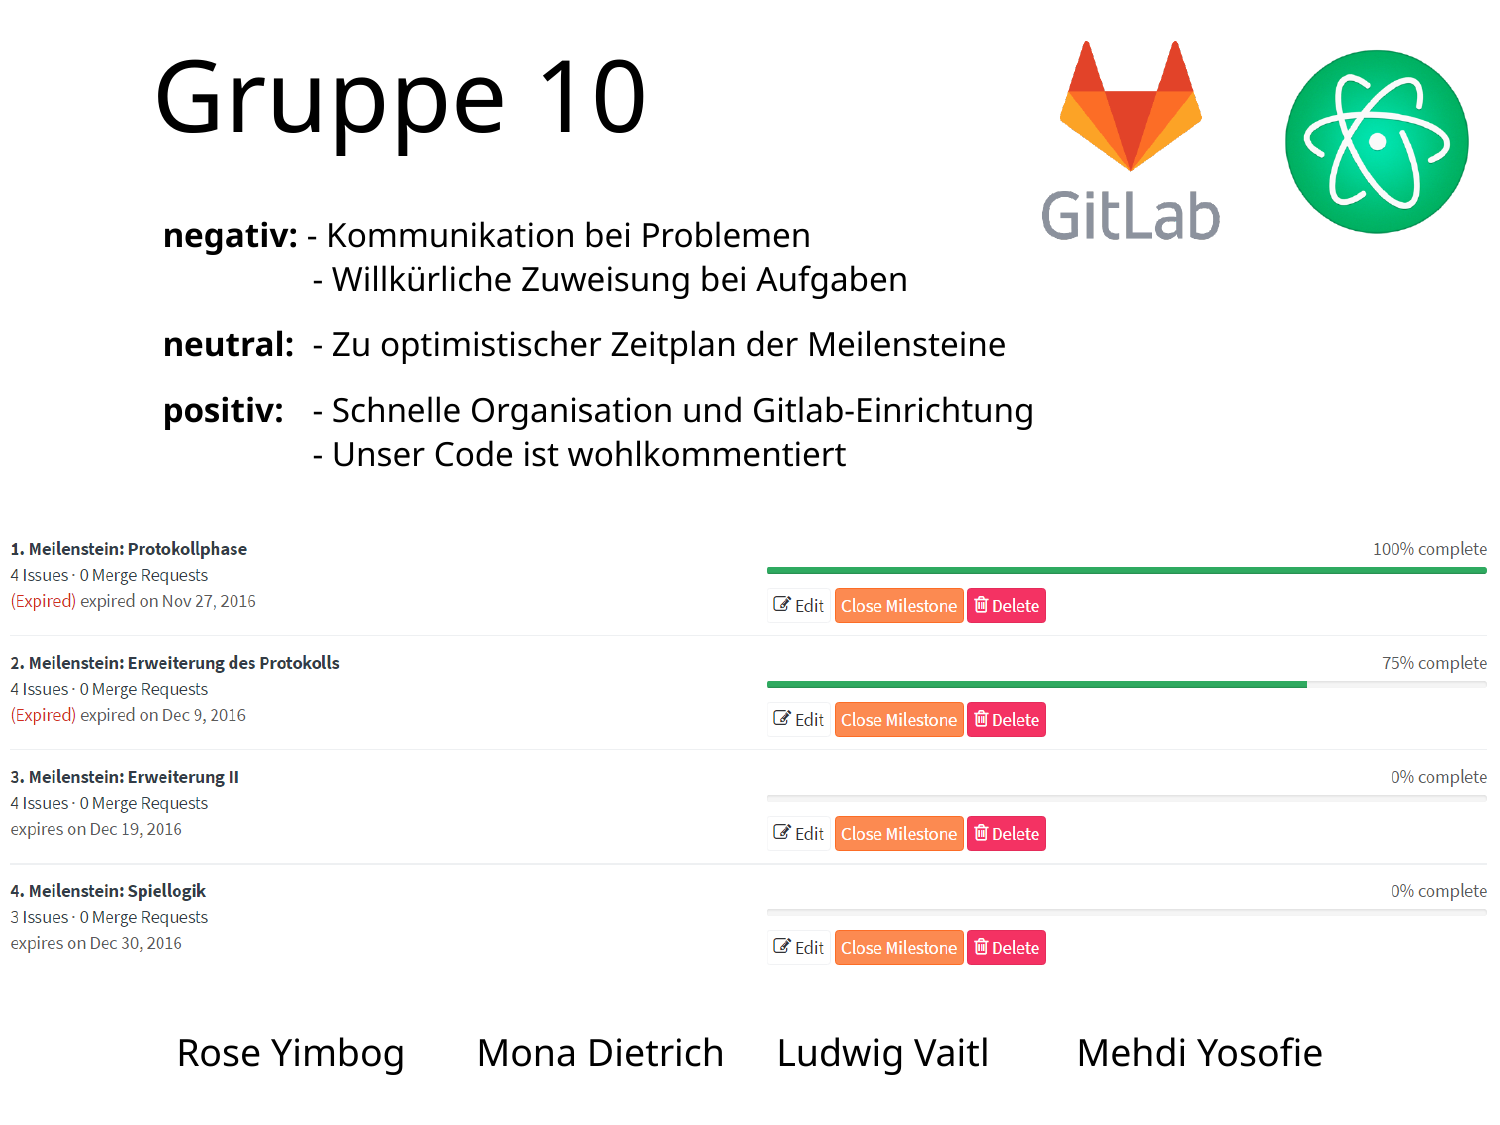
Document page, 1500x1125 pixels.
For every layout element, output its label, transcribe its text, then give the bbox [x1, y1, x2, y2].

picture [1028, 0, 1500, 286]
subtitle negativ: - Kommunikation bei Problemen - Willkürliche Zuweisung bei Aufgaben neutral: - Zu optimistischer Zeitplan der Meilensteine positiv: - Schnelle Organisation und Gitlab-Einrichtung - Unser Code ist wohlkommentiert [147, 202, 1350, 500]
text_box Rose Yimbog Mona Dietrich Ludwig Vaitl Mehdi Yosofie [0, 1021, 1500, 1082]
title Gruppe 10 [137, 57, 1028, 162]
picture [0, 529, 1500, 977]
